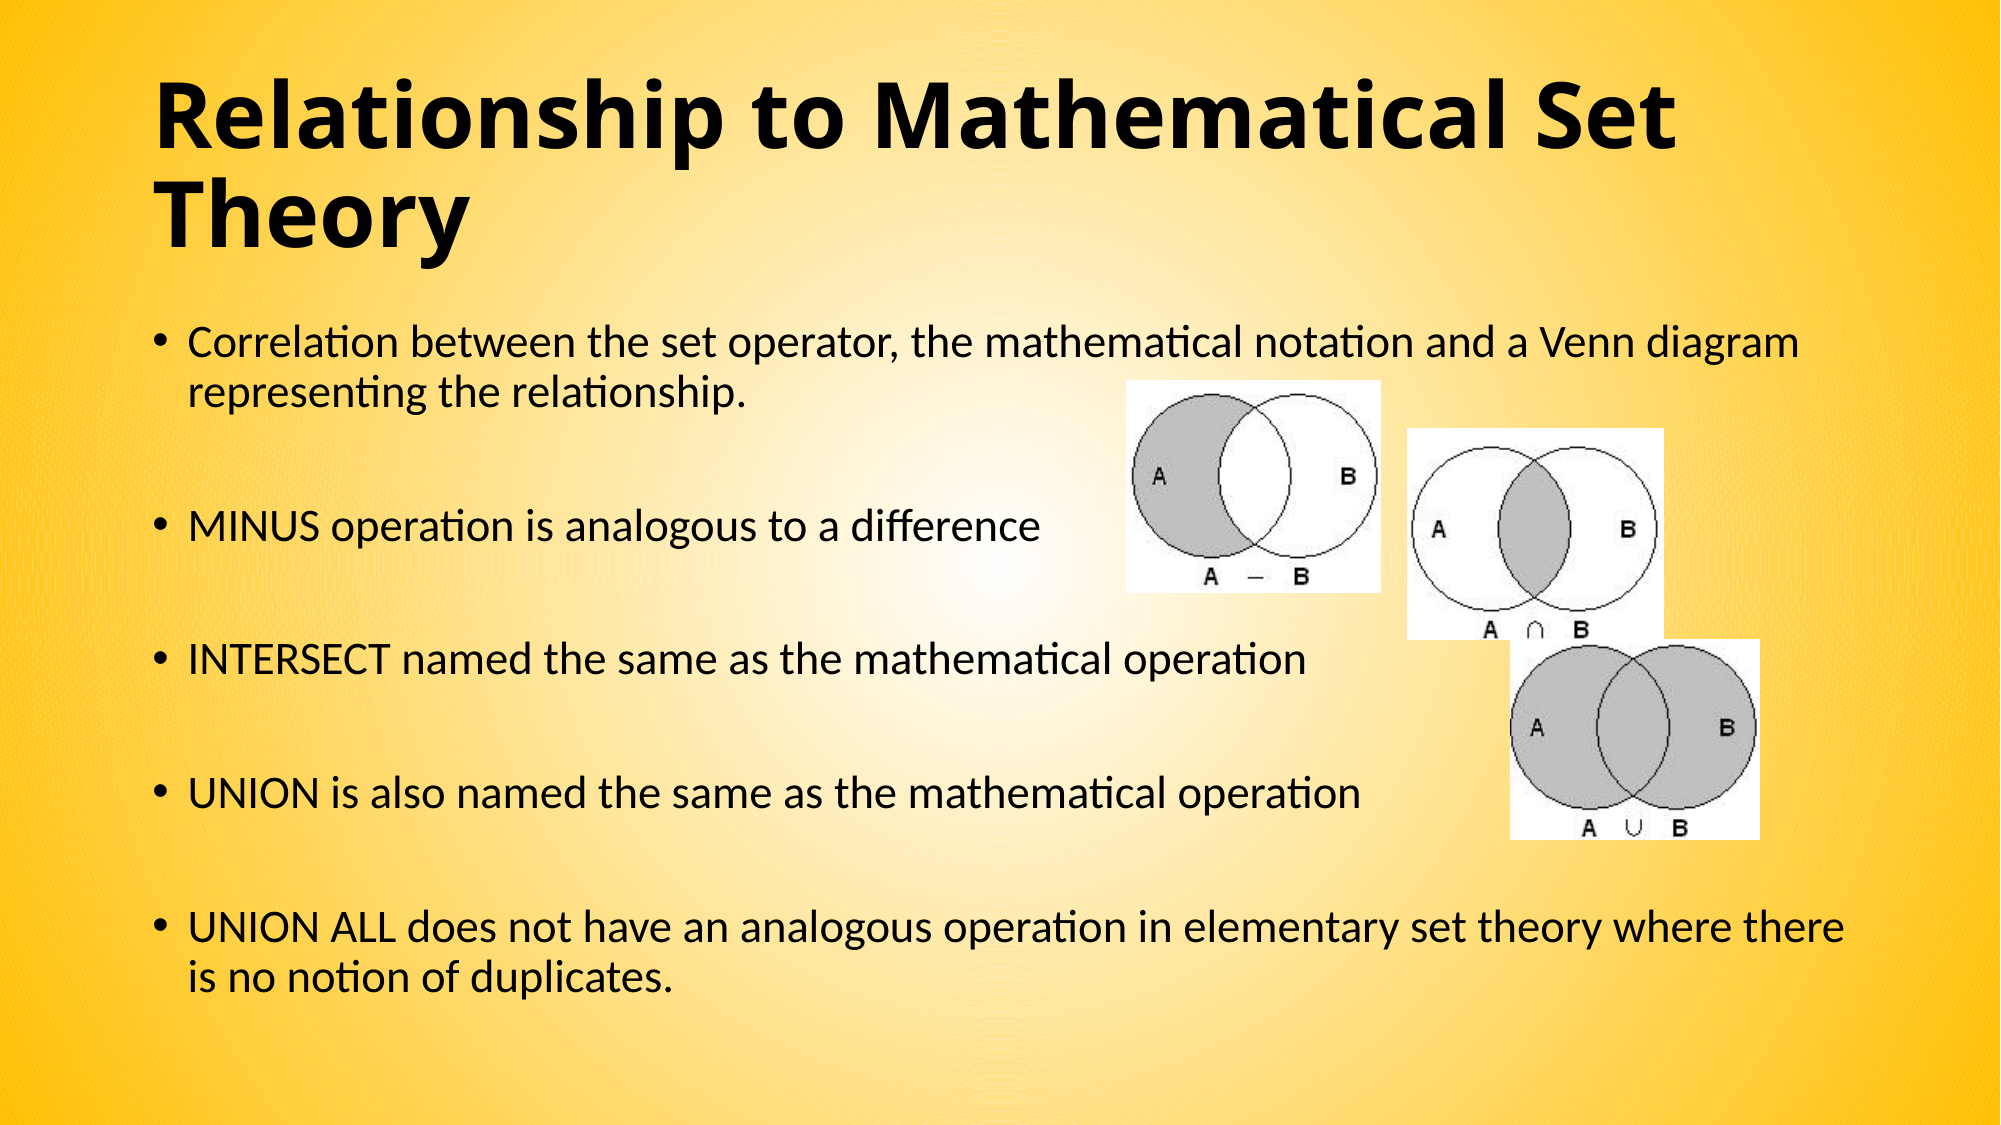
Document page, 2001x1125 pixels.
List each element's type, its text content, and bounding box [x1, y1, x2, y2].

title Relationship to Mathematical Set Theory [137, 59, 1863, 236]
picture [1126, 380, 1381, 593]
picture [1407, 428, 1760, 840]
list Correlation between the set operator, the mathematical notation and a Venn diagram representing the relationship. MINUS operation is analogous to a difference INTERSECT named the same as the mathematical operation UNION is also named the same as the mathematical operation UNION ALL does not have an analogous operation in elementary set theory where there is no notion of duplicates. [137, 236, 1863, 1014]
